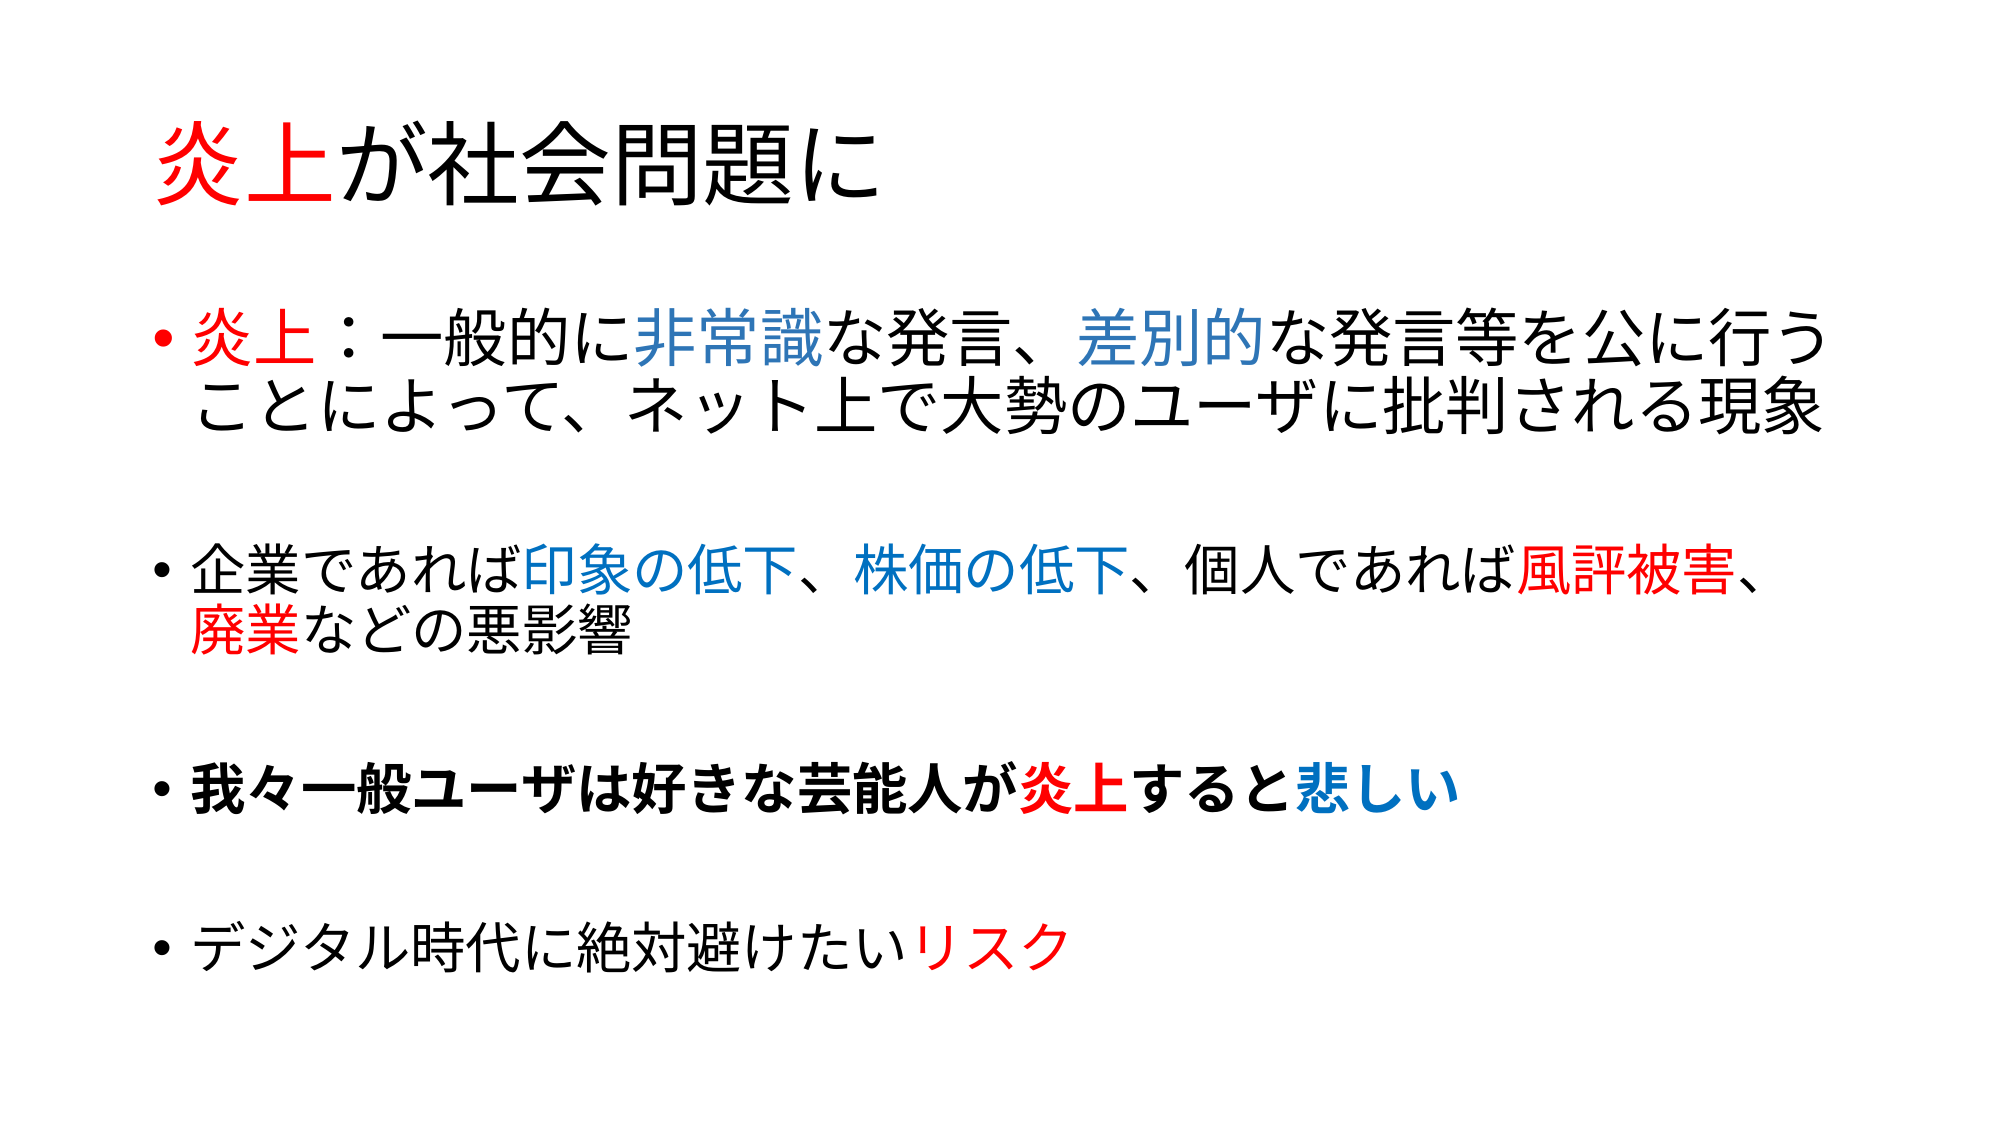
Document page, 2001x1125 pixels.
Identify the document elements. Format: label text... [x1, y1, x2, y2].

list 炎上：一般的に非常識な発言、差別的な発言等を公に行うことによって、ネット上で大勢のユーザに批判される現象 企業であれば印象の低下、株価の低下、個人であれば風評被害、廃業などの悪影響 我々一般ユーザは好きな芸能人が炎上すると悲しい デジタル時代に絶対避けたいリスク [137, 299, 1863, 1014]
title 炎上が社会問題に [137, 59, 1863, 278]
